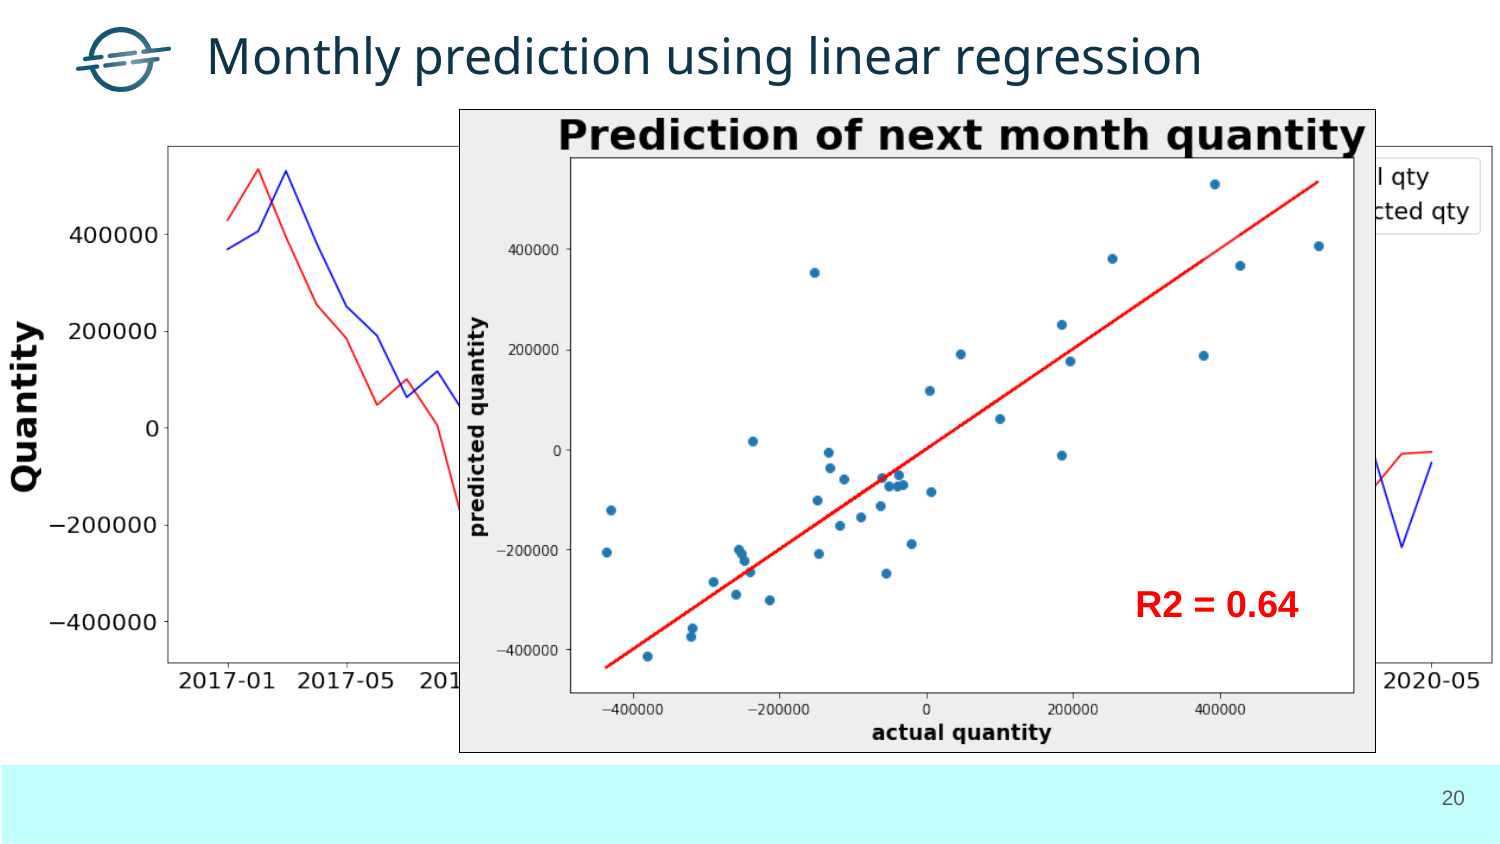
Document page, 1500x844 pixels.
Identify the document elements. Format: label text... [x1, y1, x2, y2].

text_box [459, 108, 1376, 753]
slide_number 20 [1389, 764, 1480, 830]
picture [0, 102, 1500, 741]
picture [75, 27, 171, 92]
title Monthly prediction using linear regression [191, 9, 1480, 101]
text_box [1, 764, 1500, 844]
